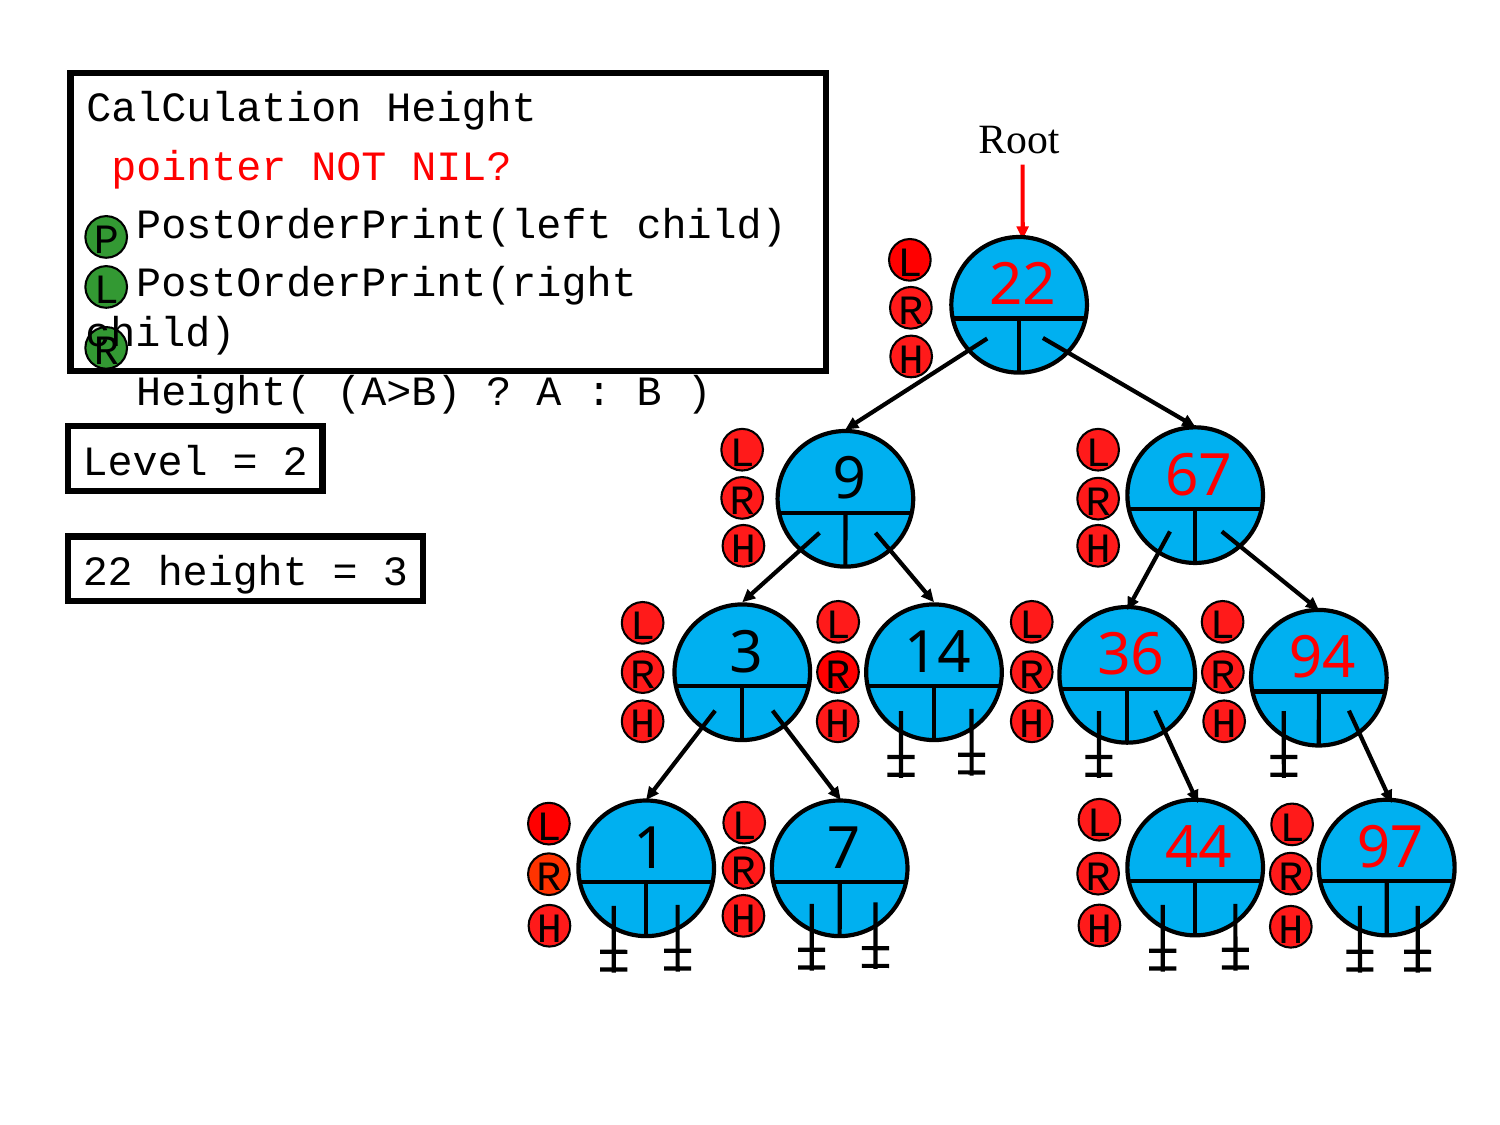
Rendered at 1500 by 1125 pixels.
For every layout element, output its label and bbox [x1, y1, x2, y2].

text_box [70, 72, 826, 372]
text_box [1201, 601, 1244, 643]
text_box [1078, 904, 1121, 947]
text_box [721, 477, 763, 519]
text_box [890, 286, 932, 329]
text_box [817, 601, 860, 643]
text_box [1203, 700, 1246, 743]
text_box [621, 700, 664, 743]
text_box [722, 894, 765, 937]
text_box [1010, 700, 1053, 743]
text_box [722, 524, 765, 567]
text_box [1078, 798, 1121, 841]
text_box [578, 604, 908, 973]
text_box [1271, 803, 1313, 846]
text_box [721, 428, 763, 471]
text_box [723, 801, 766, 844]
text_box [528, 853, 570, 896]
text_box [1077, 477, 1119, 520]
text_box [890, 335, 933, 378]
text_box [963, 104, 1075, 235]
text_box [1010, 651, 1053, 693]
text_box [1077, 428, 1119, 471]
text_box [1202, 651, 1244, 693]
text_box [889, 238, 931, 281]
text_box [817, 651, 859, 693]
text_box [621, 651, 664, 693]
text_box [621, 602, 664, 644]
text_box [67, 426, 323, 492]
text_box [722, 847, 765, 889]
text_box [1077, 852, 1119, 895]
text_box [742, 236, 1455, 973]
text_box [816, 700, 859, 743]
text_box [528, 802, 570, 845]
text_box [68, 536, 423, 602]
text_box [866, 604, 1002, 778]
text_box [1269, 852, 1312, 895]
text_box [1269, 905, 1312, 948]
text_box [1010, 601, 1053, 643]
text_box [528, 904, 571, 947]
text_box [1077, 524, 1119, 567]
